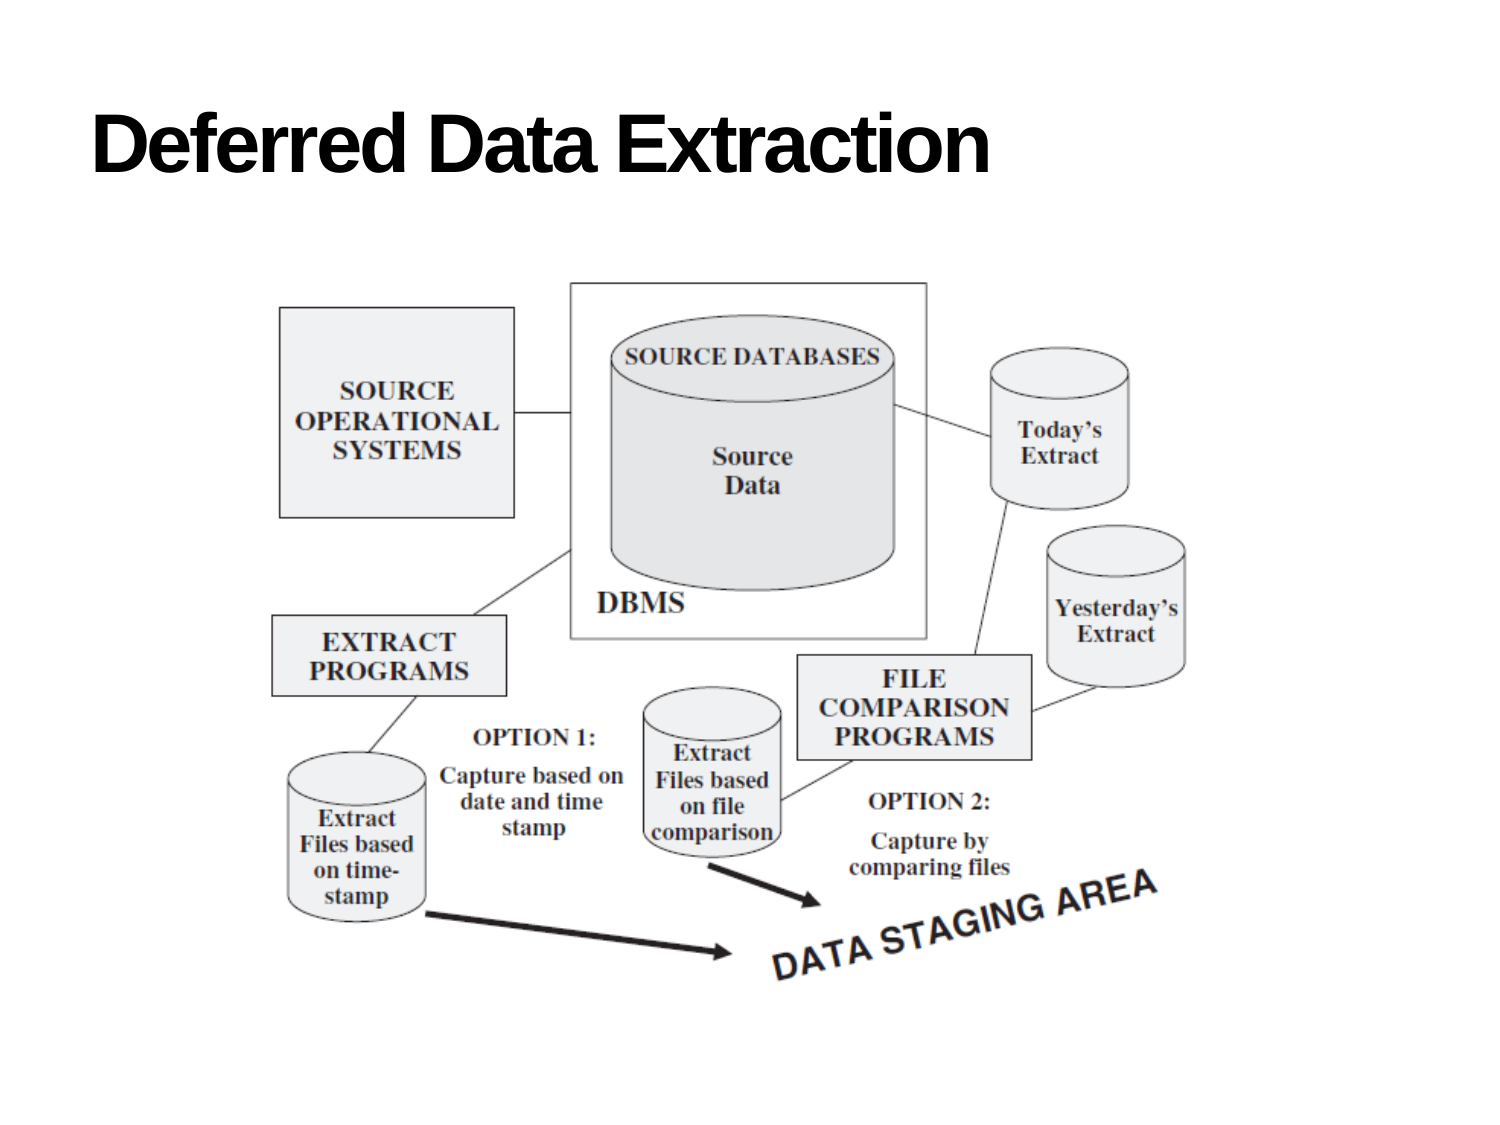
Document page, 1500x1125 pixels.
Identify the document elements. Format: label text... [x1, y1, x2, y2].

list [162, 237, 1252, 988]
title Deferred Data Extraction [75, 45, 1425, 233]
